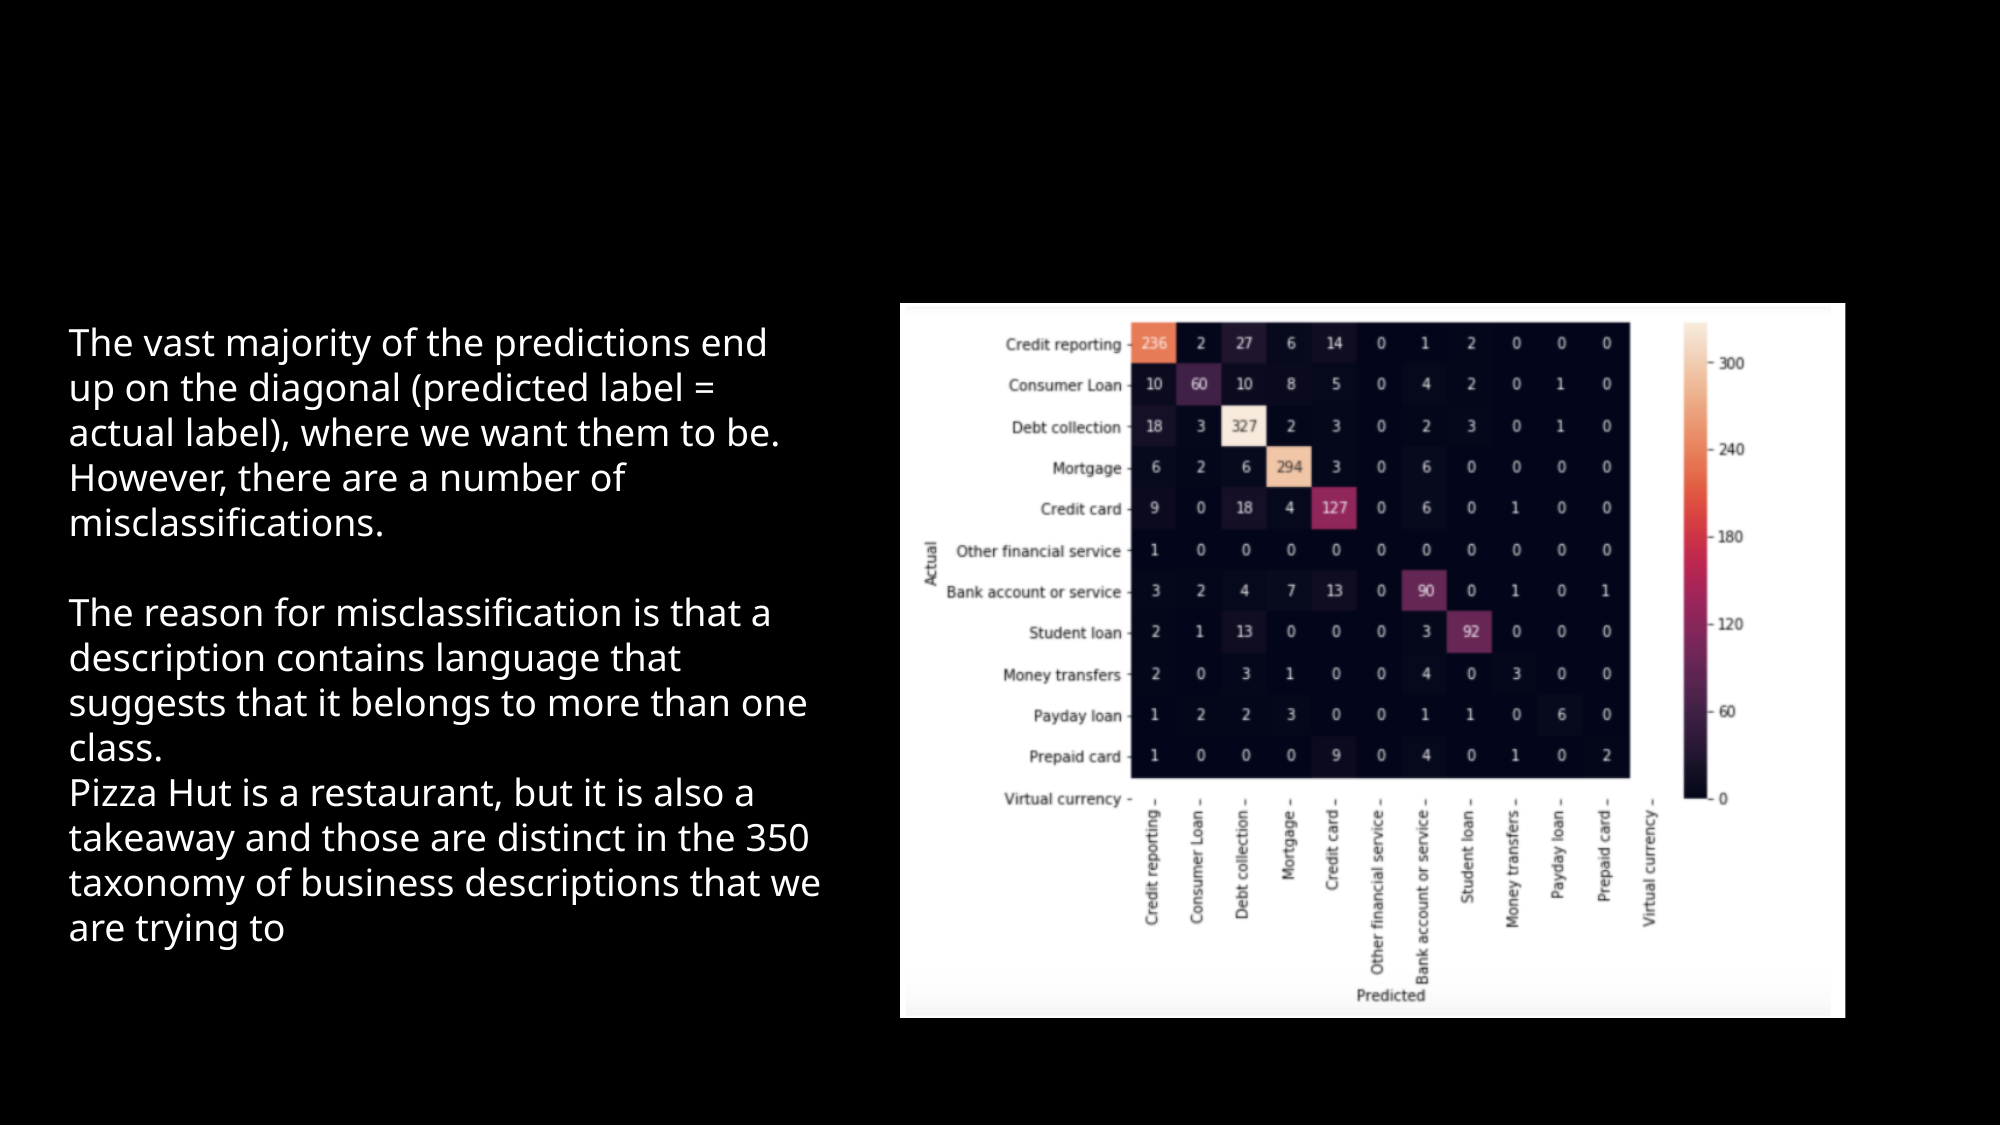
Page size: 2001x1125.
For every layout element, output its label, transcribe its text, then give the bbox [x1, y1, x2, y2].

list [900, 303, 1846, 1018]
text_box The vast majority of the predictions end up on the diagonal (predicted label = actual label), where we want them to be. However, there are a number of misclassifications. The reason for misclassification is that a description contains language that suggests that it belongs to more than one class. Pizza Hut is a restaurant, but it is also a takeaway and those are distinct in the 350 taxonomy of business descriptions that we are trying to classify against. [54, 311, 840, 957]
